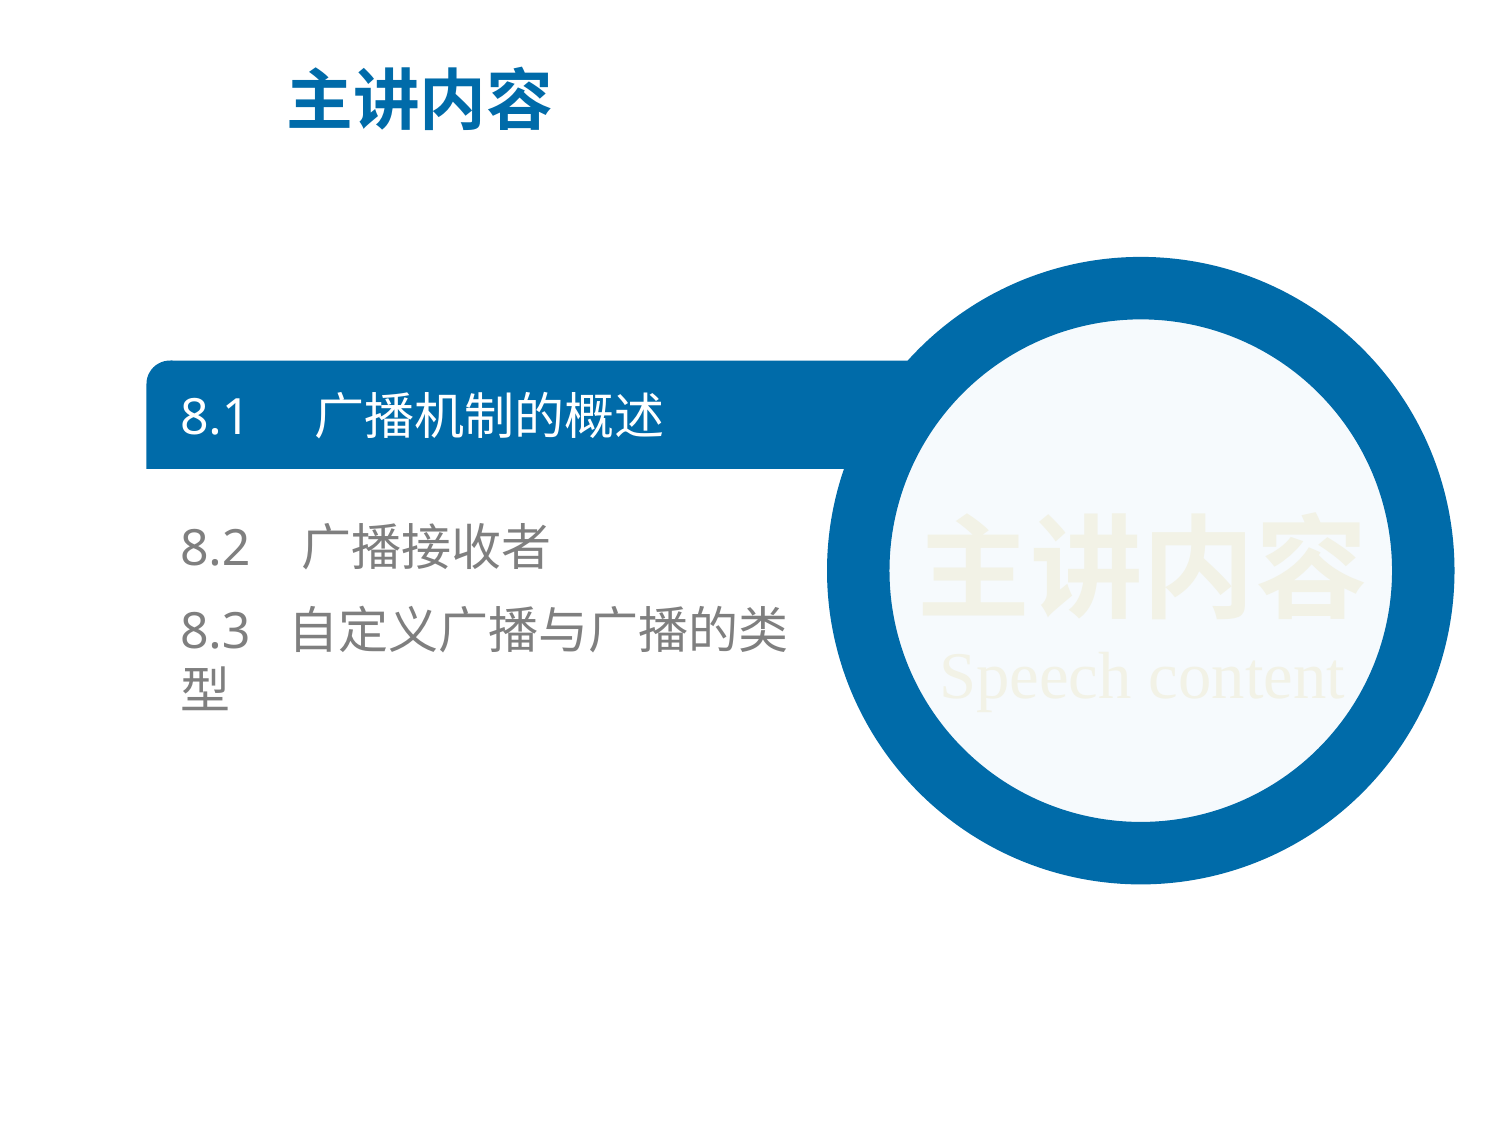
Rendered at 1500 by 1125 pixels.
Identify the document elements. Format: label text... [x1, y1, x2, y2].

text_box 8.1 广播机制的概述 [180, 383, 809, 445]
text_box [146, 360, 949, 469]
text_box 8.2 广播接收者 [180, 515, 809, 576]
text_box [899, 287, 1383, 422]
text_box 主讲内容 Speech content [850, 422, 1436, 720]
text_box 主讲内容 [271, 35, 1117, 161]
text_box 8.3 自定义广播与广播的类型 [180, 598, 833, 719]
text_box [899, 720, 1382, 855]
